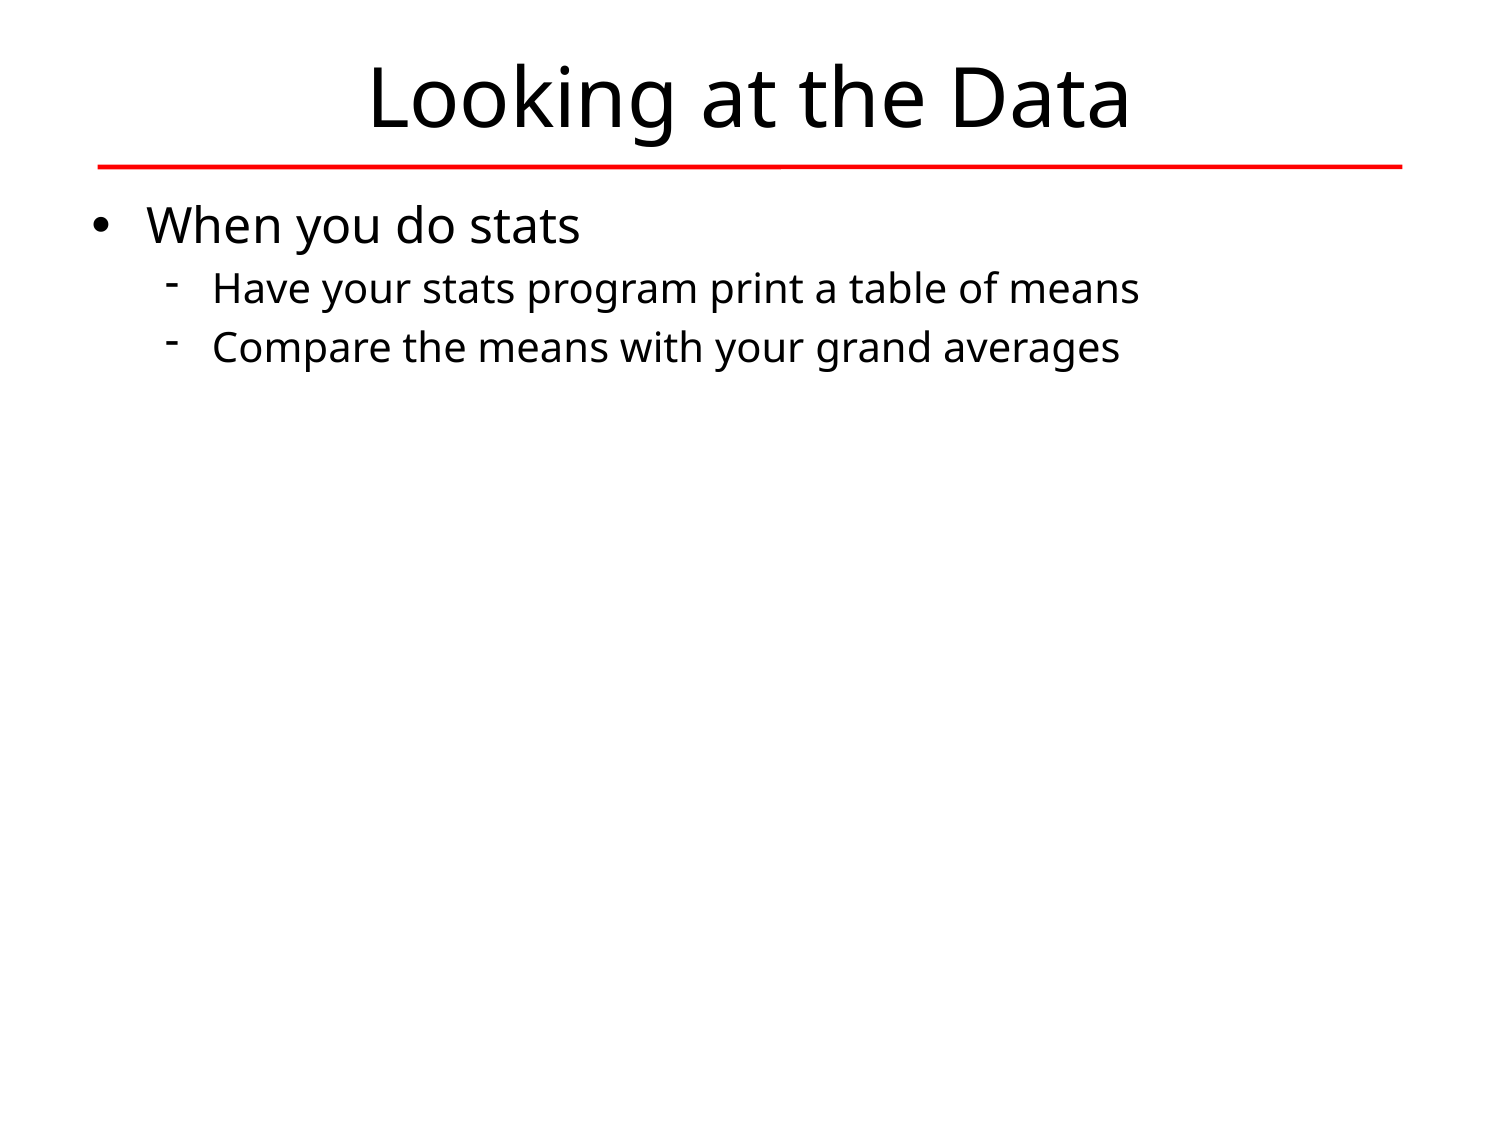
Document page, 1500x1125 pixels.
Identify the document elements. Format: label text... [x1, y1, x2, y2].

list When you do stats Have your stats program print a table of means Compare the means with your grand averages [74, 186, 1463, 1071]
title Looking at the Data [74, 0, 1426, 186]
